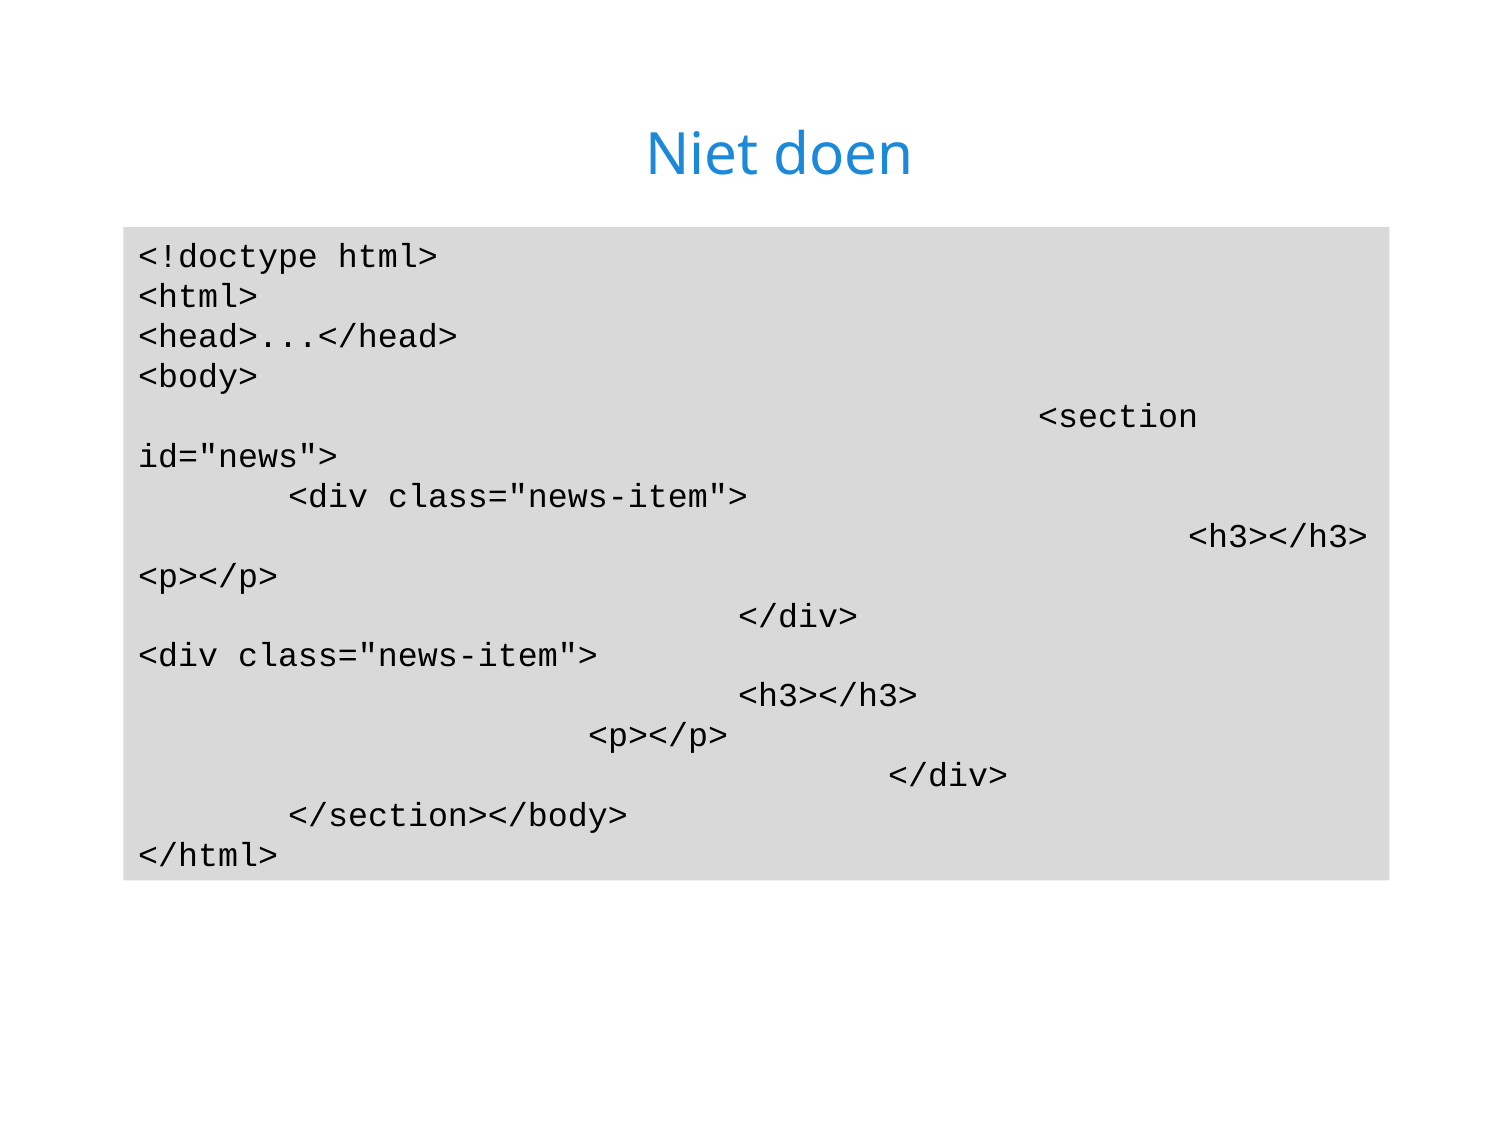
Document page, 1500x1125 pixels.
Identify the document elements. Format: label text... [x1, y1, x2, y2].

text_box <!doctype html> <html> <head>...</head> <body> <section id="news"> <div class="news-item"> <h3></h3> <p></p> </div> <div class="news-item"> <h3></h3> <p></p> </div> </section></body> </html> [123, 227, 1390, 881]
text_box Niet doen [630, 109, 929, 194]
